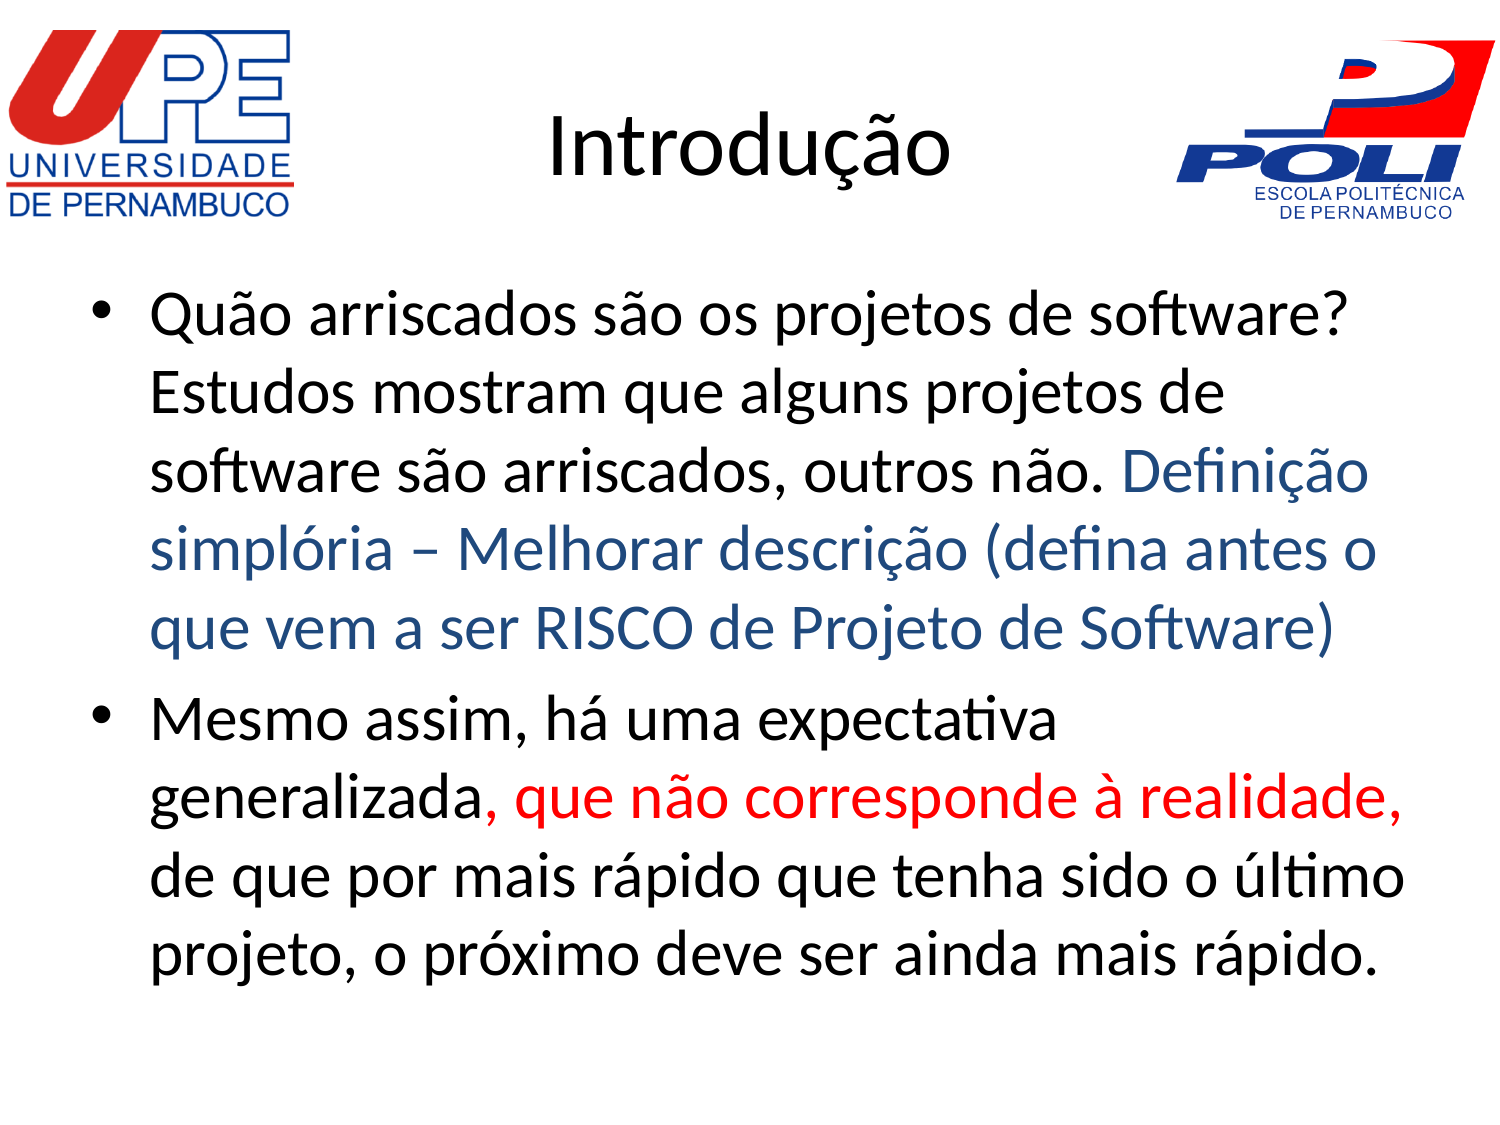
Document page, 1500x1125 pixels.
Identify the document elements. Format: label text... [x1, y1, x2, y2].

list Quão arriscados são os projetos de software? Estudos mostram que alguns projetos de software são arriscados, outros não. Definição simplória – Melhorar descrição (defina antes o que vem a ser RISCO de Projeto de Software) Mesmo assim, há uma expectativa generalizada, que não corresponde à realidade, de que por mais rápido que tenha sido o último projeto, o próximo deve ser ainda mais rápido. [75, 262, 1425, 1005]
picture [6, 30, 294, 217]
title Introdução [75, 45, 1148, 233]
picture [1151, 6, 1497, 228]
